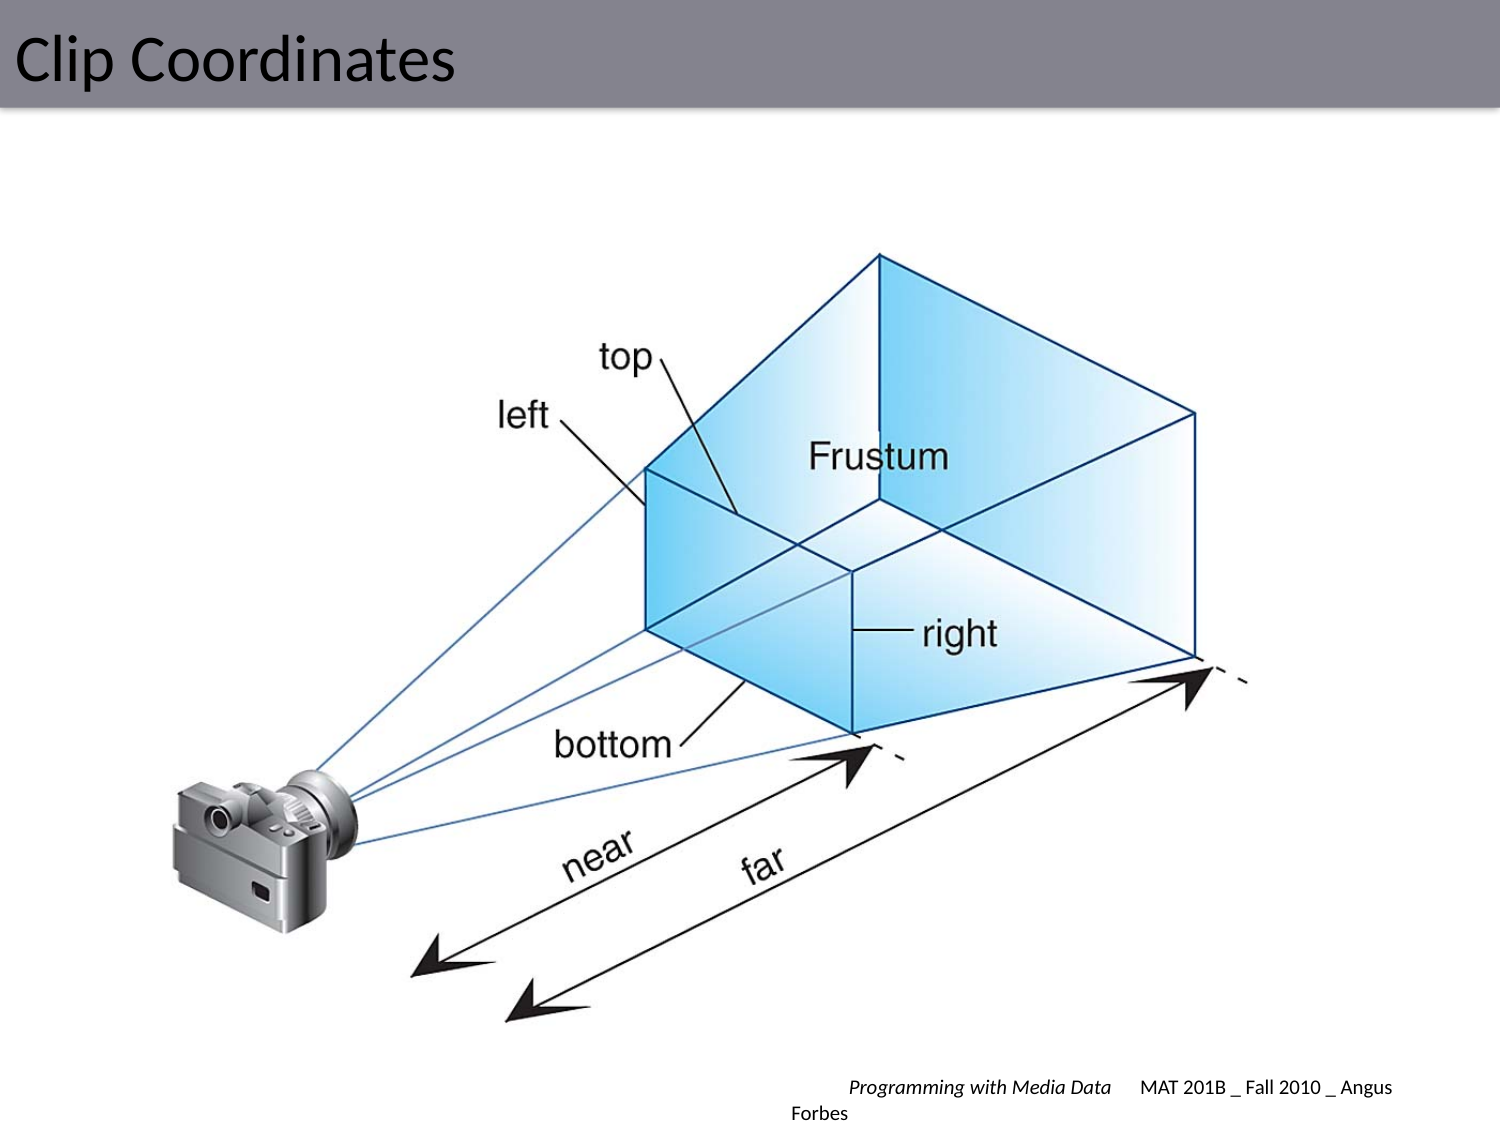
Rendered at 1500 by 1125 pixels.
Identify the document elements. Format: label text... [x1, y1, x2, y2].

title Clip Coordinates [0, 0, 1500, 111]
picture [162, 237, 1258, 1038]
